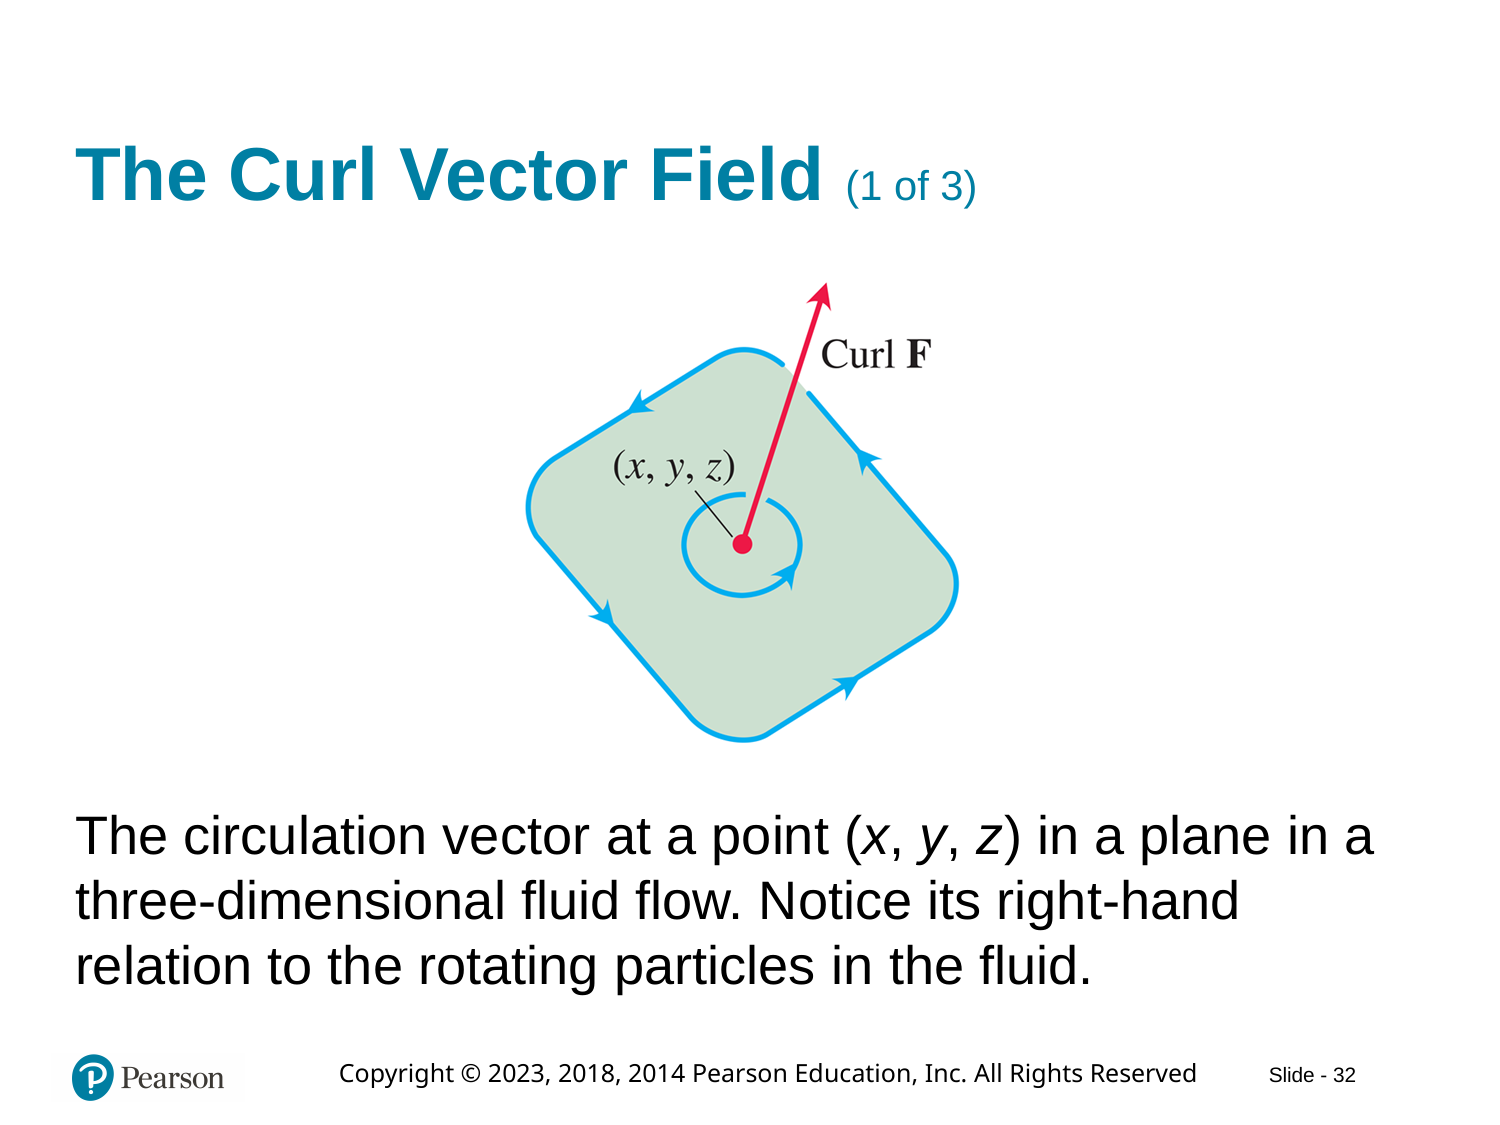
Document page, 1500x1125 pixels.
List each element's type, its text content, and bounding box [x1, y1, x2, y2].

list The circulation vector at a point (x, y, z) in a plane in a three-dimensional fluid flow. Notice its right-hand relation to the rotating particles in the fluid. [75, 800, 1425, 1013]
title The Curl Vector Field (1 of 3) [75, 35, 1425, 216]
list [519, 265, 981, 751]
picture [51, 1053, 245, 1102]
